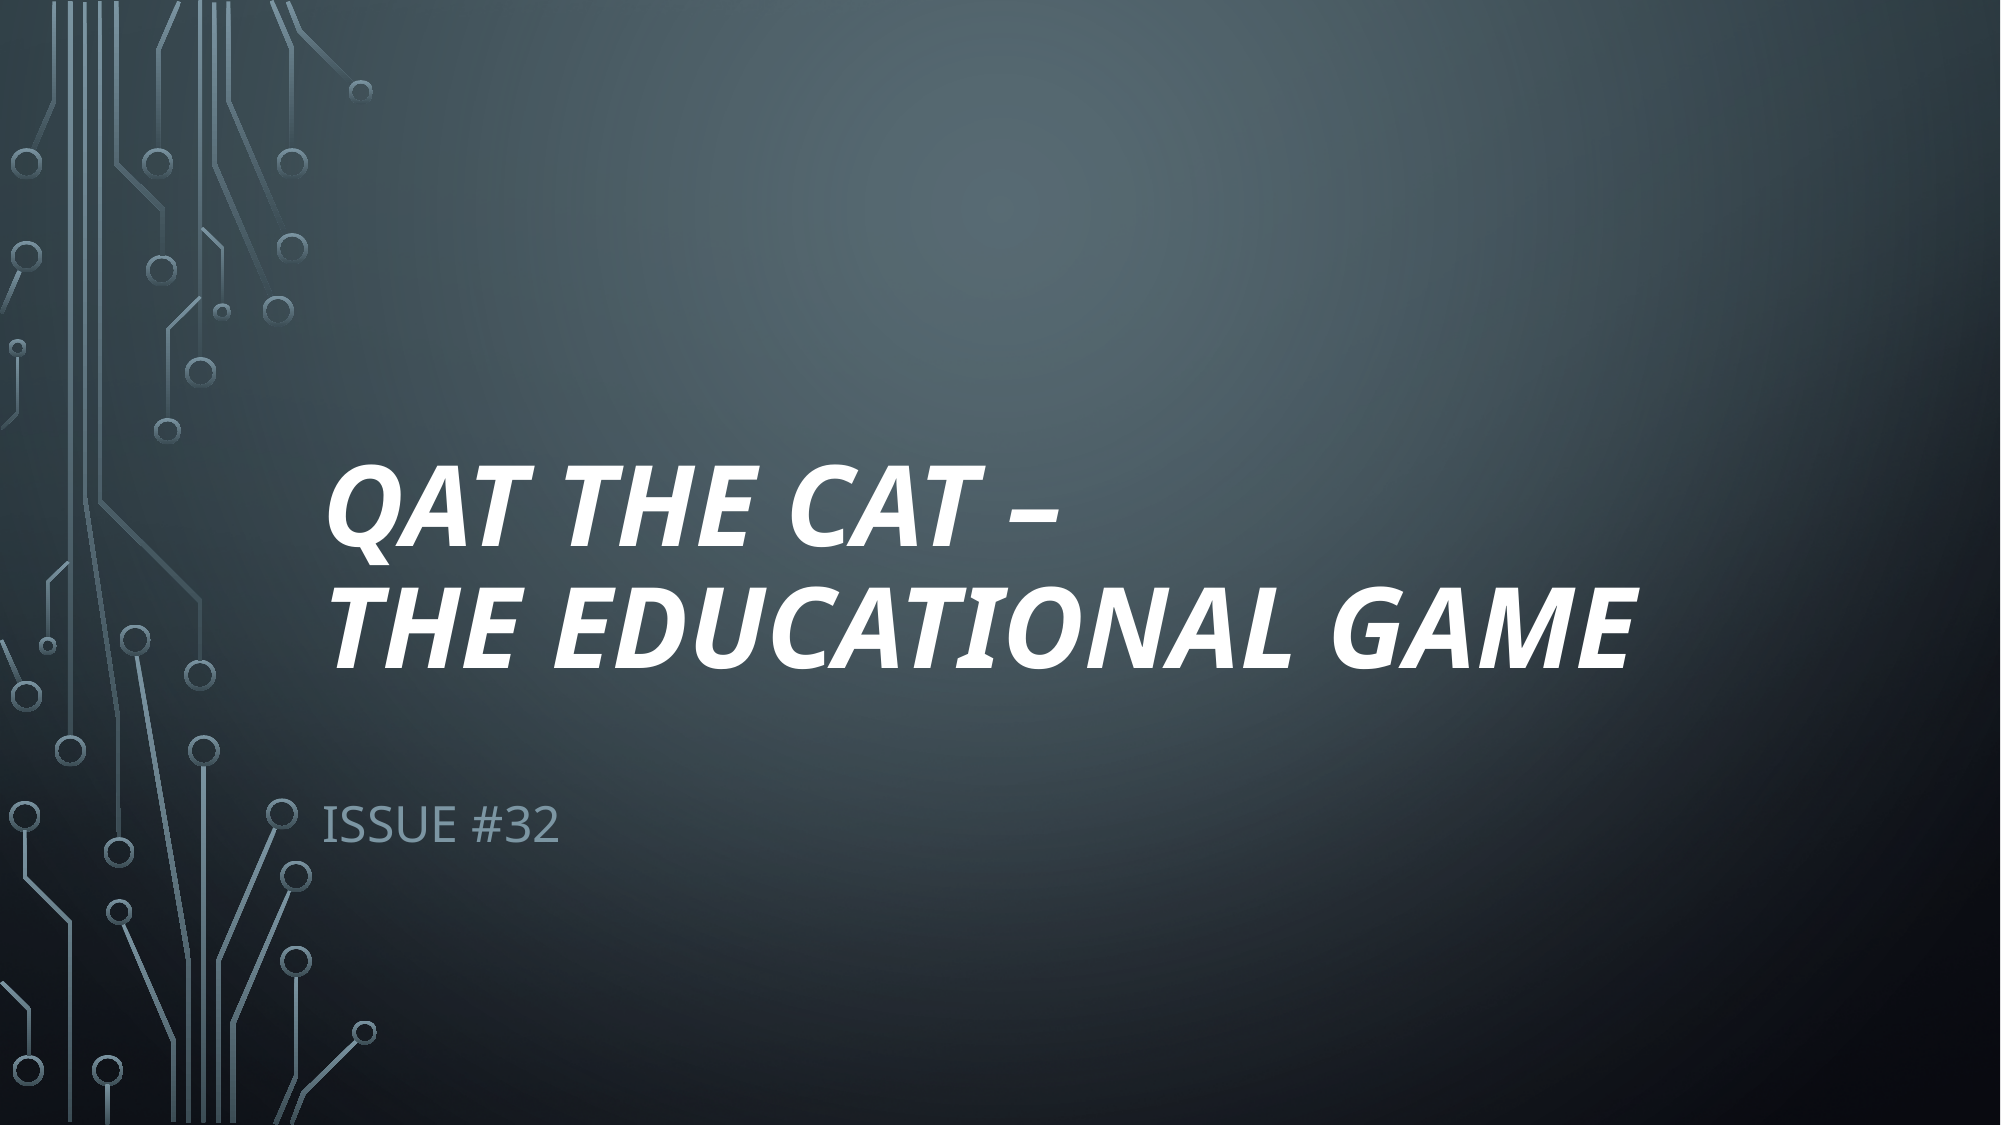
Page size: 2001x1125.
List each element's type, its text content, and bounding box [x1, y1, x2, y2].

title Qat the Cat – The educational game [307, 114, 1750, 701]
subtitle Issue #32 [307, 773, 1750, 882]
